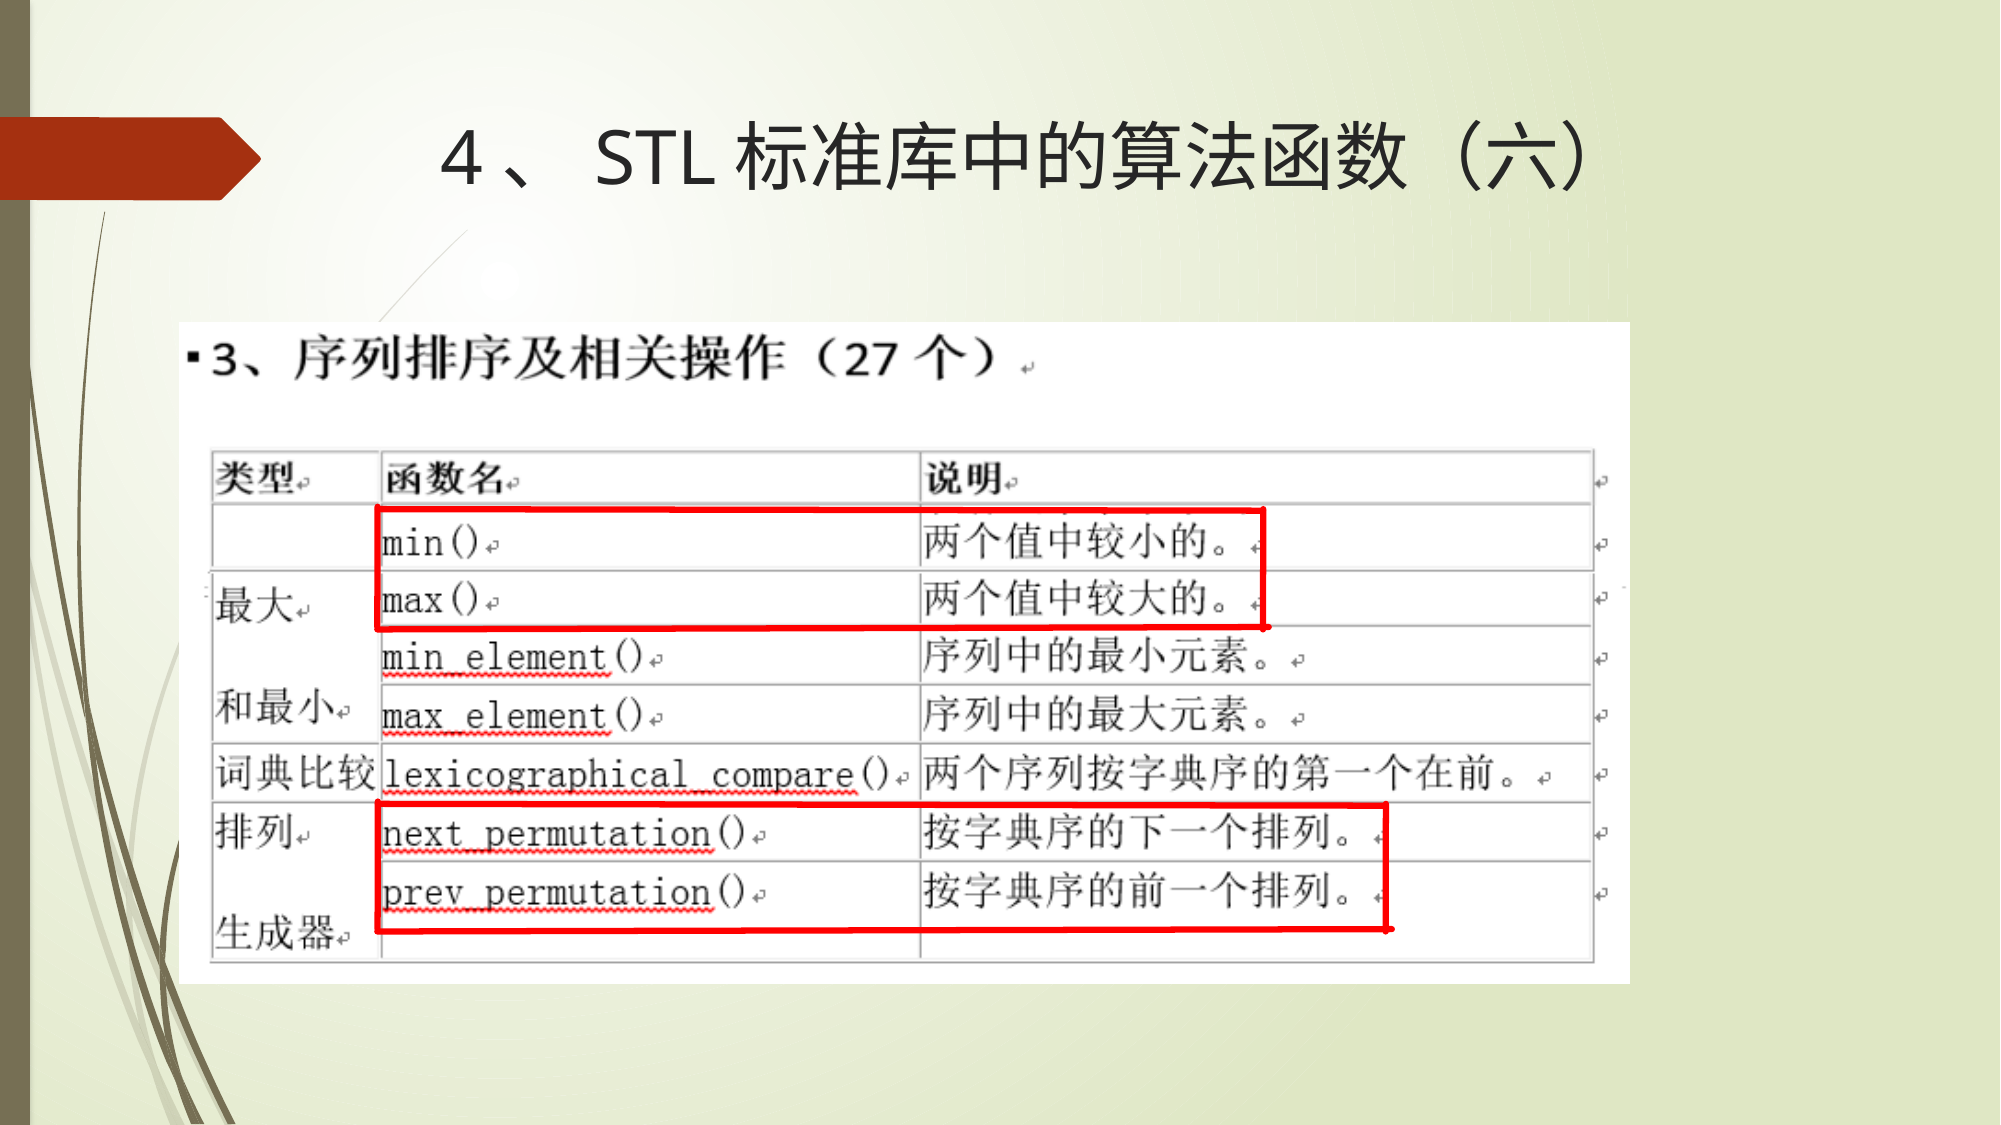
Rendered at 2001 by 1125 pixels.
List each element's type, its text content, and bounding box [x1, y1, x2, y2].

title 4、STL标准库中的算法函数（六） [424, 102, 1888, 313]
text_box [377, 801, 1393, 932]
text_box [377, 506, 1269, 630]
picture [179, 322, 1630, 985]
